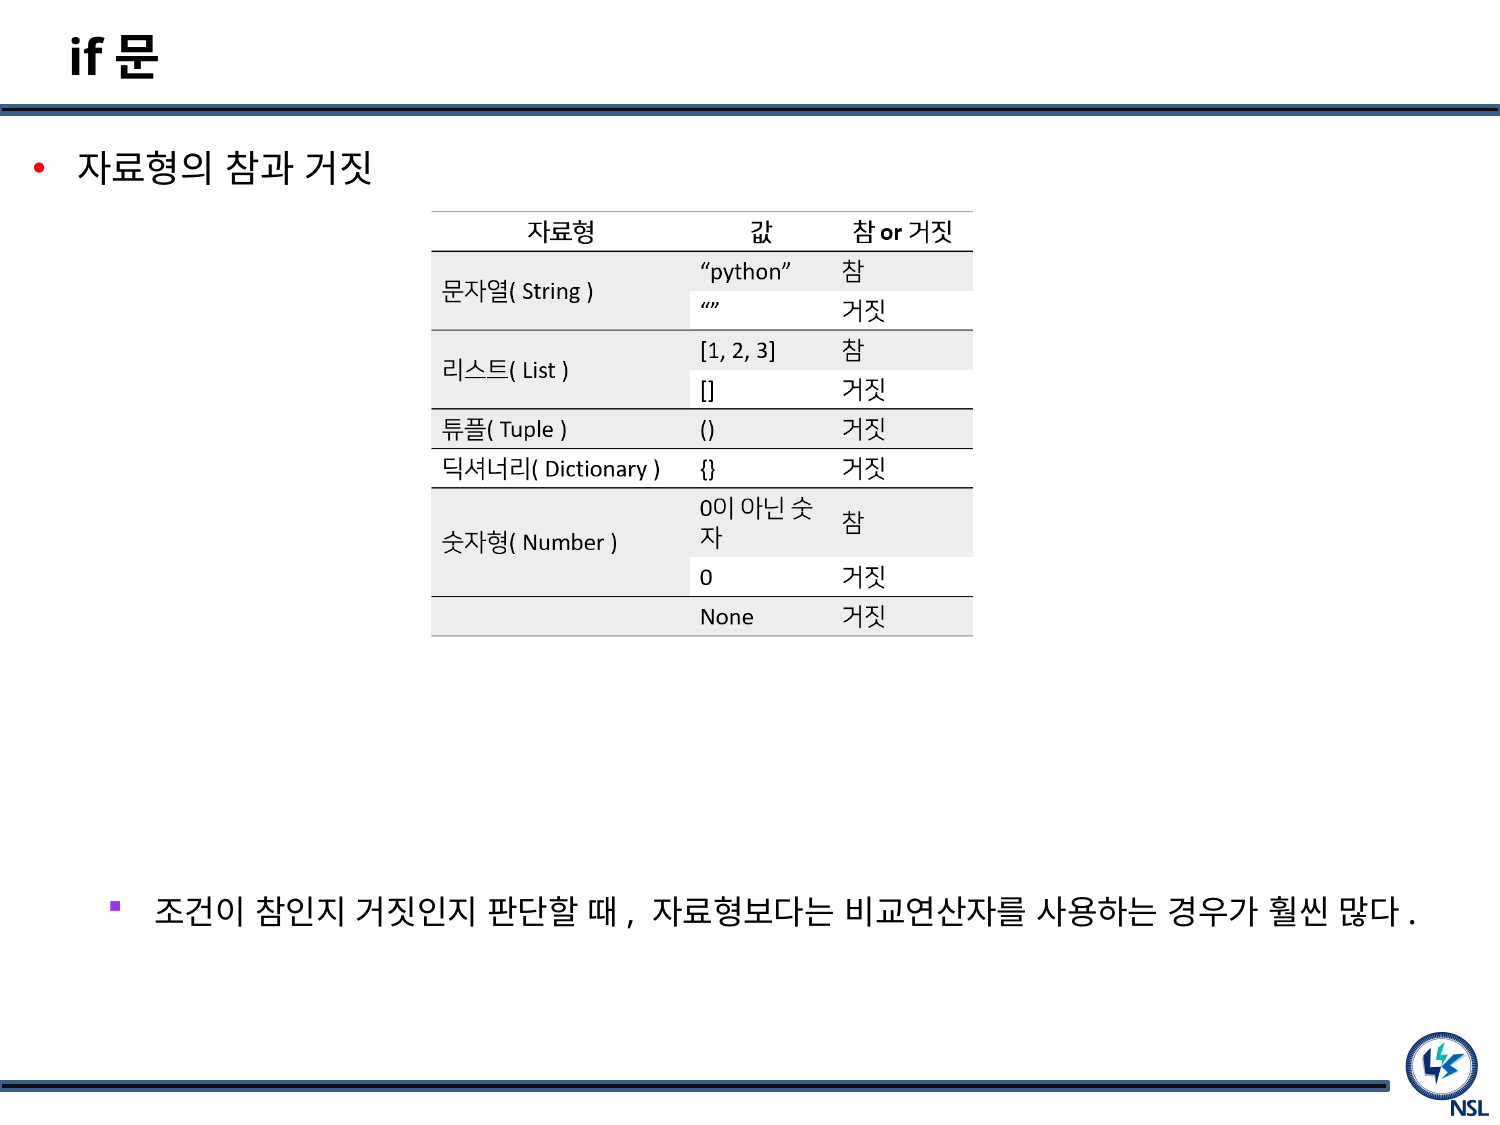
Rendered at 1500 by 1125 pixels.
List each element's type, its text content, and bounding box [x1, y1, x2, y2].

picture [1404, 1067, 1489, 1116]
list 자료형의 참과 거짓 조건이 참인지 거짓인지 판단할 때, 자료형보다는 비교연산자를 사용하는 경우가 훨씬 많다. [17, 137, 1479, 1067]
picture [430, 207, 974, 646]
title if문 [53, 7, 1489, 103]
